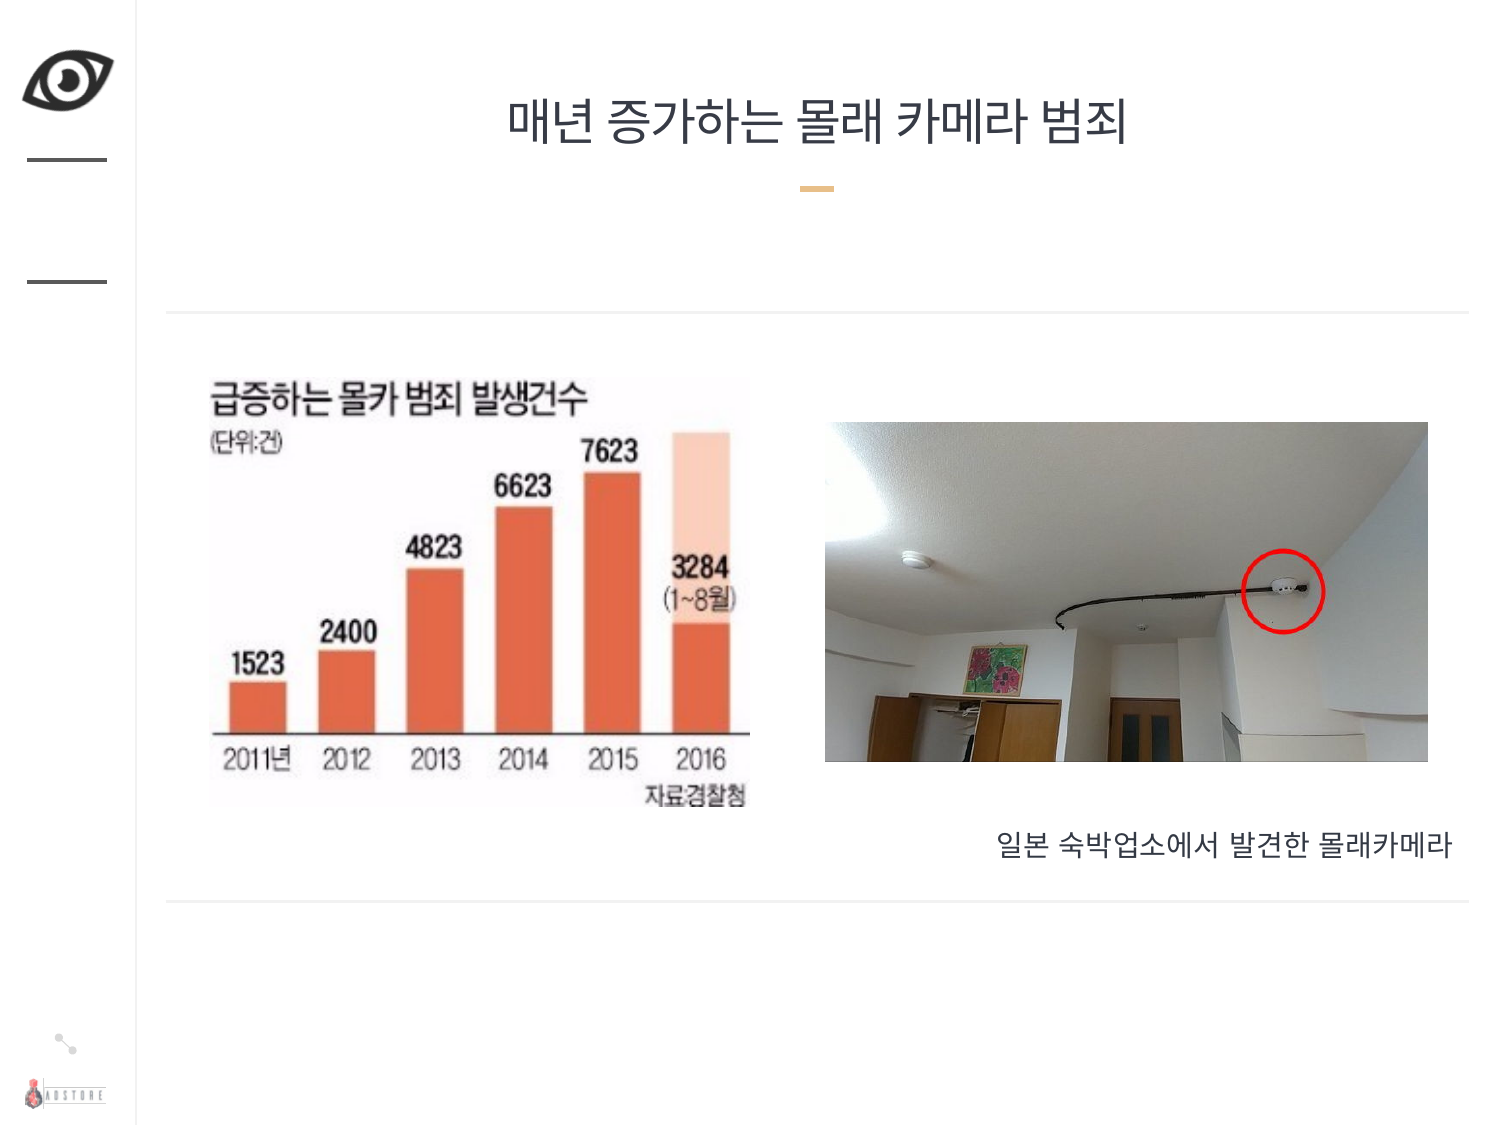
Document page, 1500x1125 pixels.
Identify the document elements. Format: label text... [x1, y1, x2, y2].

picture [25, 1078, 106, 1109]
picture [825, 422, 1428, 762]
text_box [165, 312, 1469, 902]
title 매년 증가하는 몰래 카메라 범죄 [136, 80, 1500, 161]
picture [0, 23, 134, 137]
picture [209, 377, 750, 807]
